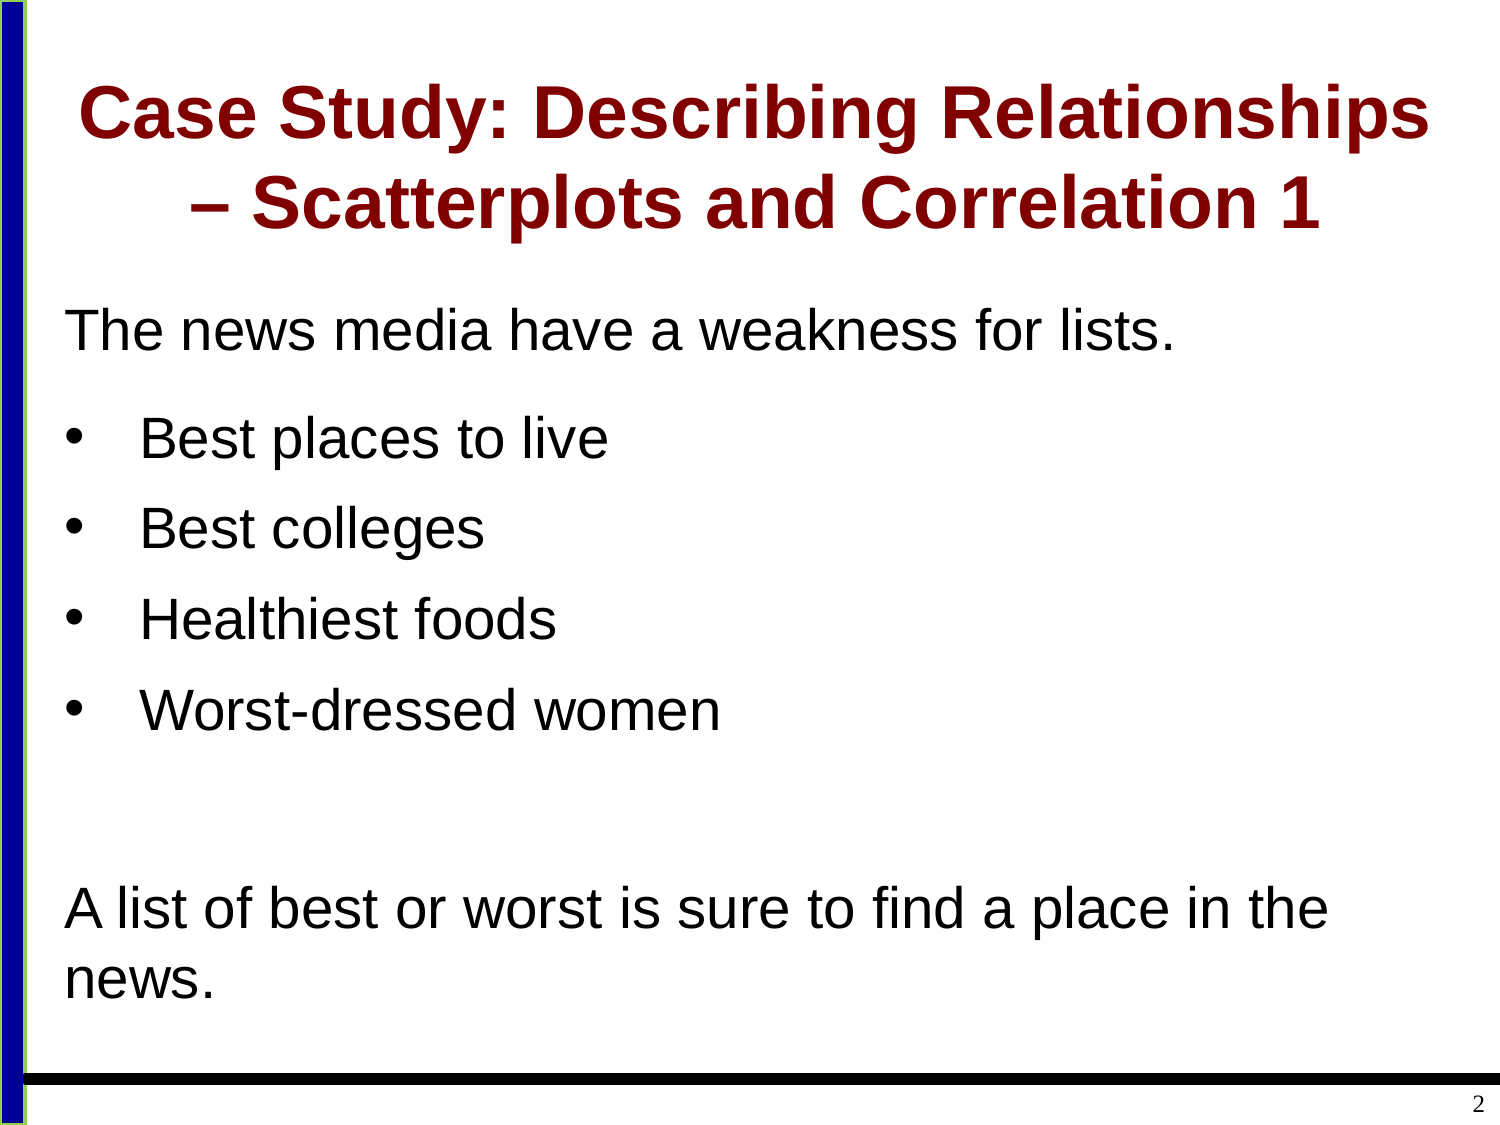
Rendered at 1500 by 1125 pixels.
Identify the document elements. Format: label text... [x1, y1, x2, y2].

text_box The news media have a weakness for lists. Best places to live Best colleges Healthiest foods Worst-dressed women A list of best or worst is sure to find a place in the news. [49, 284, 1487, 1018]
title Case Study: Describing Relationships – Scatterplots and Correlation 1 [49, 59, 1463, 248]
